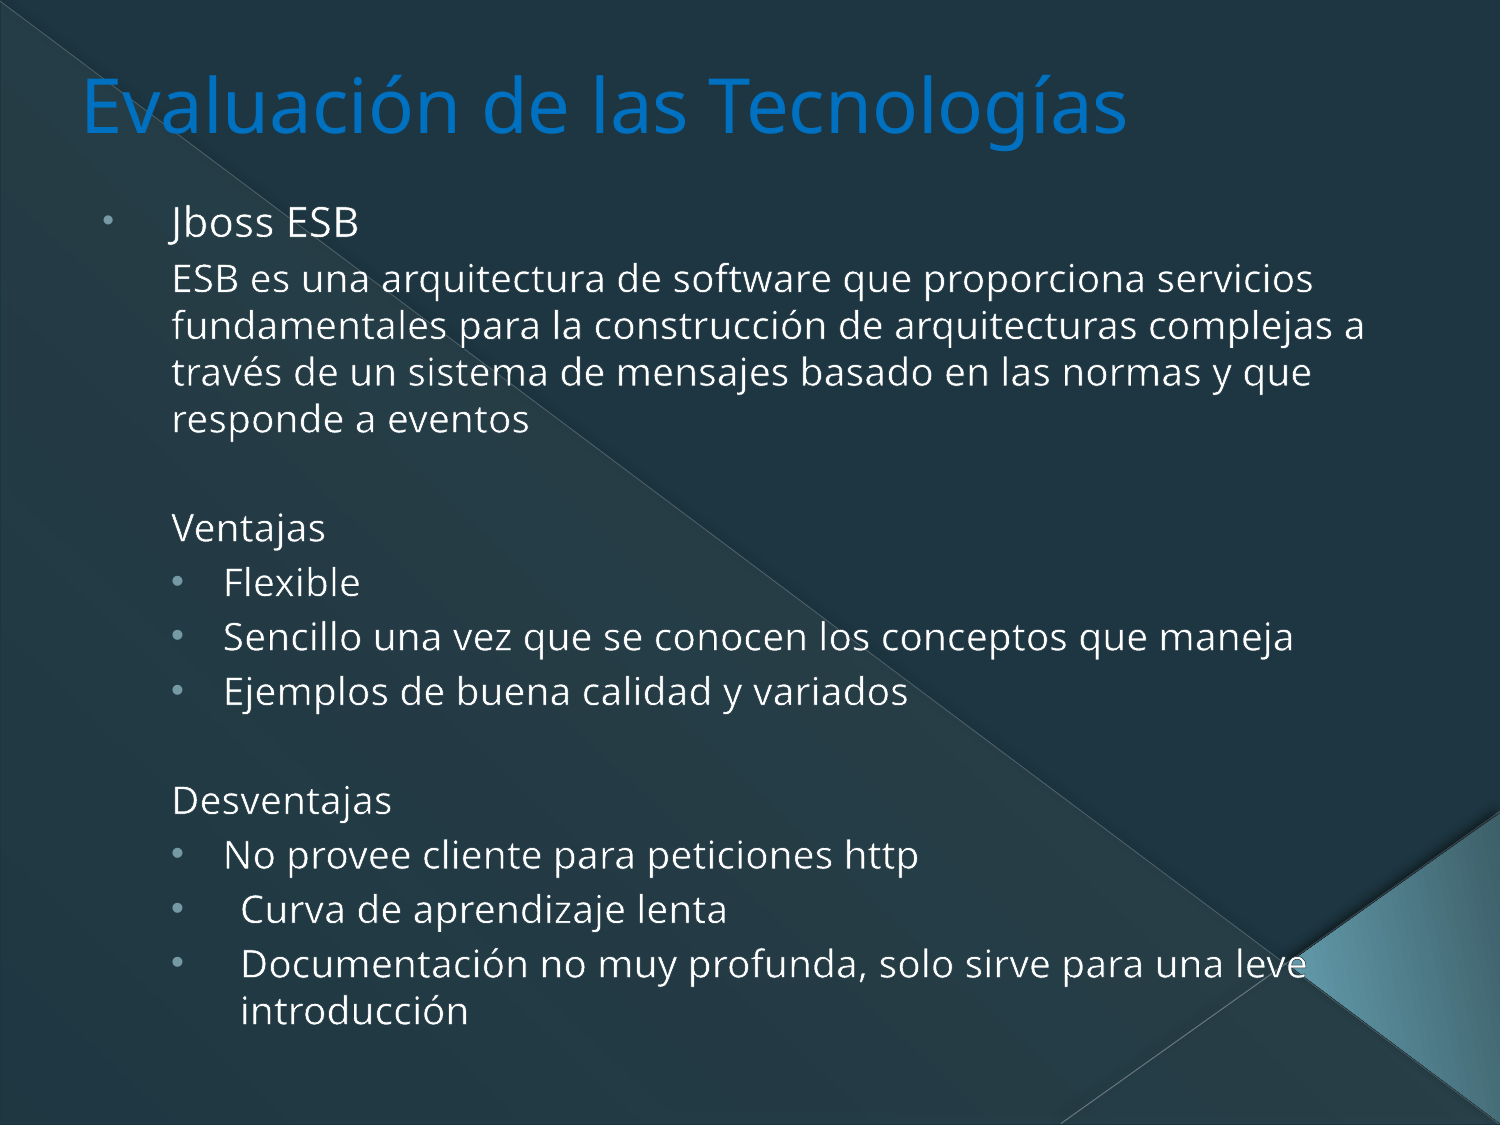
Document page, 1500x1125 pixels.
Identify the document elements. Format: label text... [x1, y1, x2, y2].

subtitle Jboss ESB ESB es una arquitectura de software que proporciona servicios fundamentales para la construcción de arquitecturas complejas a través de un sistema de mensajes basado en las normas y que responde a eventos Ventajas Flexible Sencillo una vez que se conocen los conceptos que maneja Ejemplos de buena calidad y variados Desventajas No provee cliente para peticiones http Curva de aprendizaje lenta Documentación no muy profunda, solo sirve para una leve introducción [87, 187, 1411, 1050]
title Evaluación de las Tecnologías [37, 50, 1450, 157]
